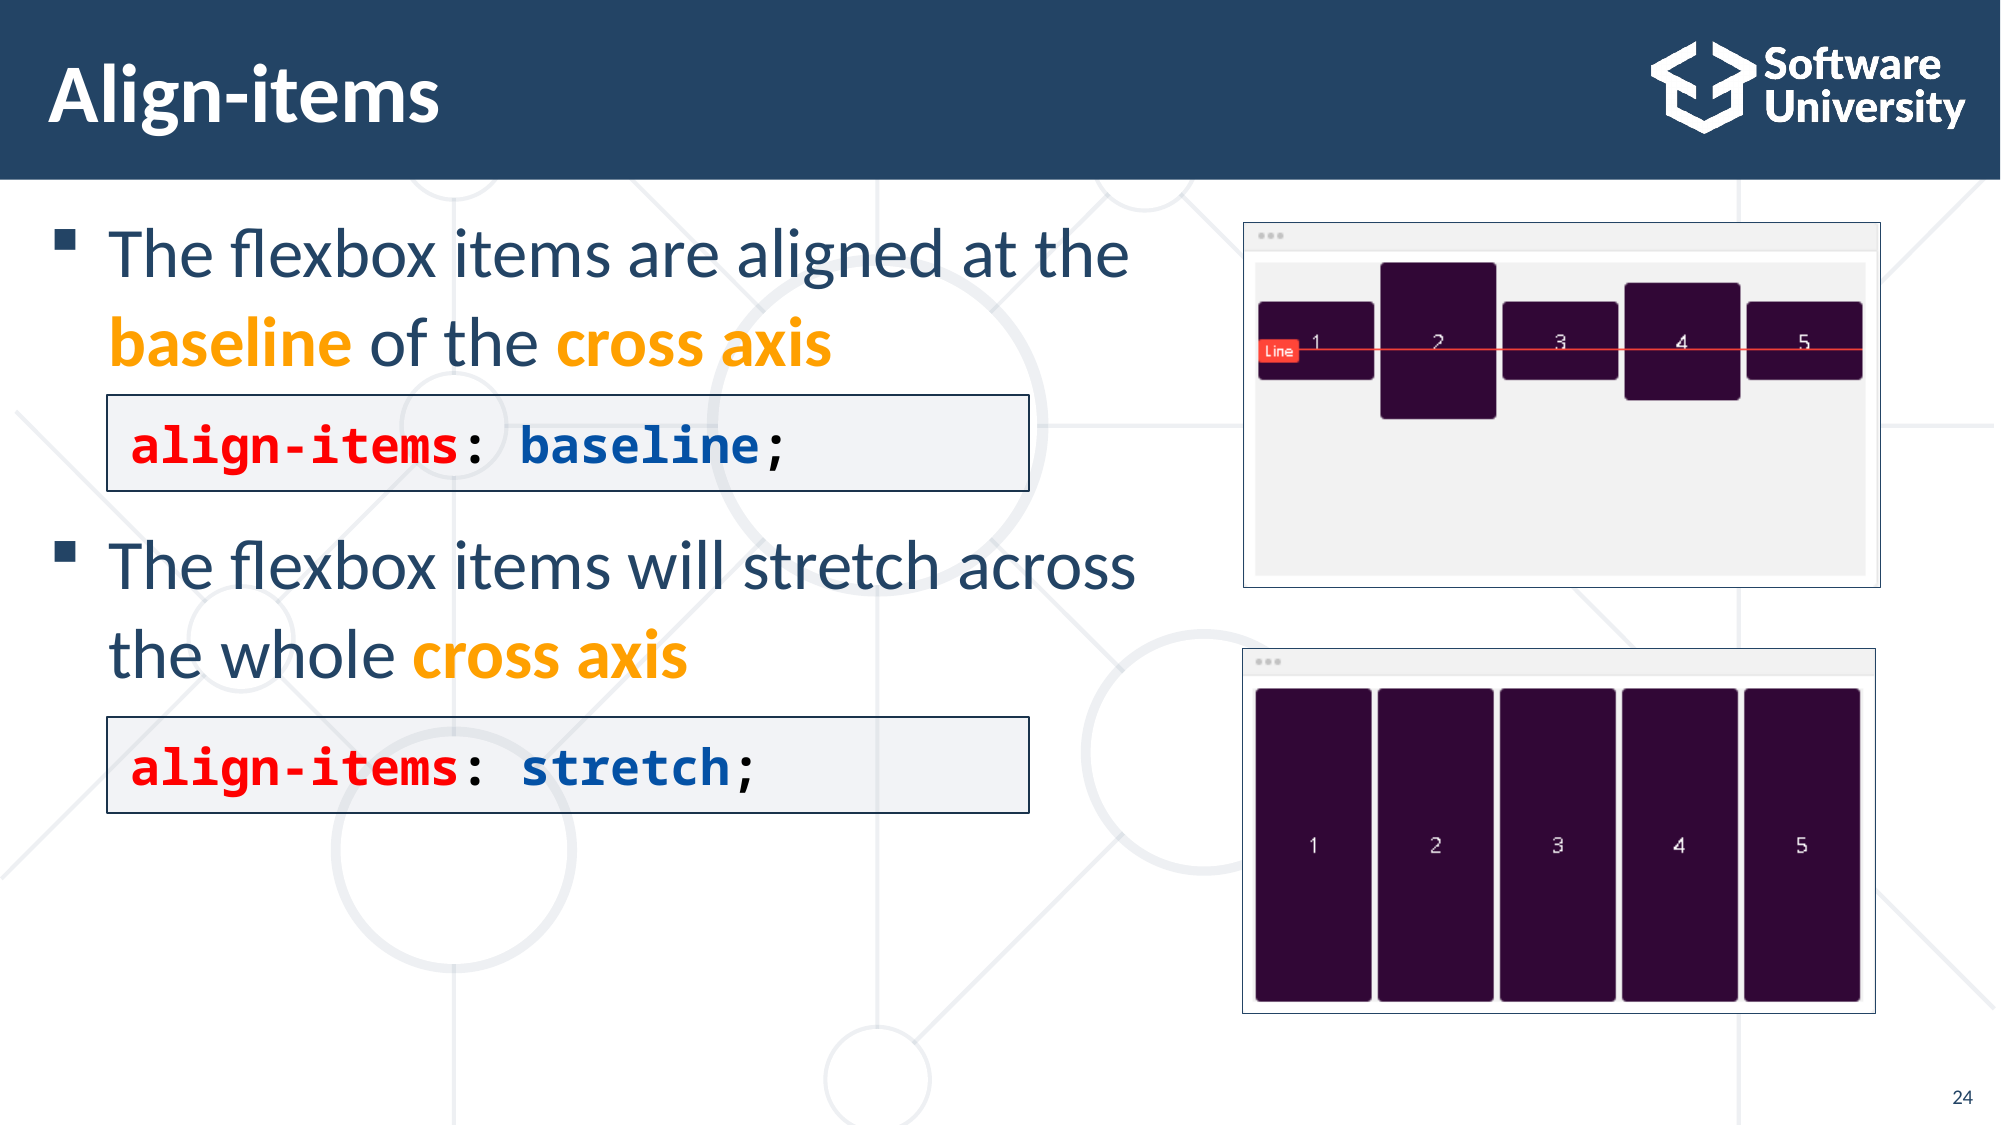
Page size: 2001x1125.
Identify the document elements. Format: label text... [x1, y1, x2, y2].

title Align-items [31, 16, 1625, 162]
picture [1243, 222, 1880, 588]
text_box align-items: stretch; [106, 717, 1030, 813]
picture [1242, 648, 1876, 1014]
list The flexbox items are aligned at the baseline of the cross axis The flexbox items will stretch across the whole cross axis [31, 196, 1178, 1104]
text_box align-items: baseline; [106, 395, 1030, 491]
slide_number 24 [1927, 1067, 1989, 1117]
picture [1651, 41, 1966, 134]
